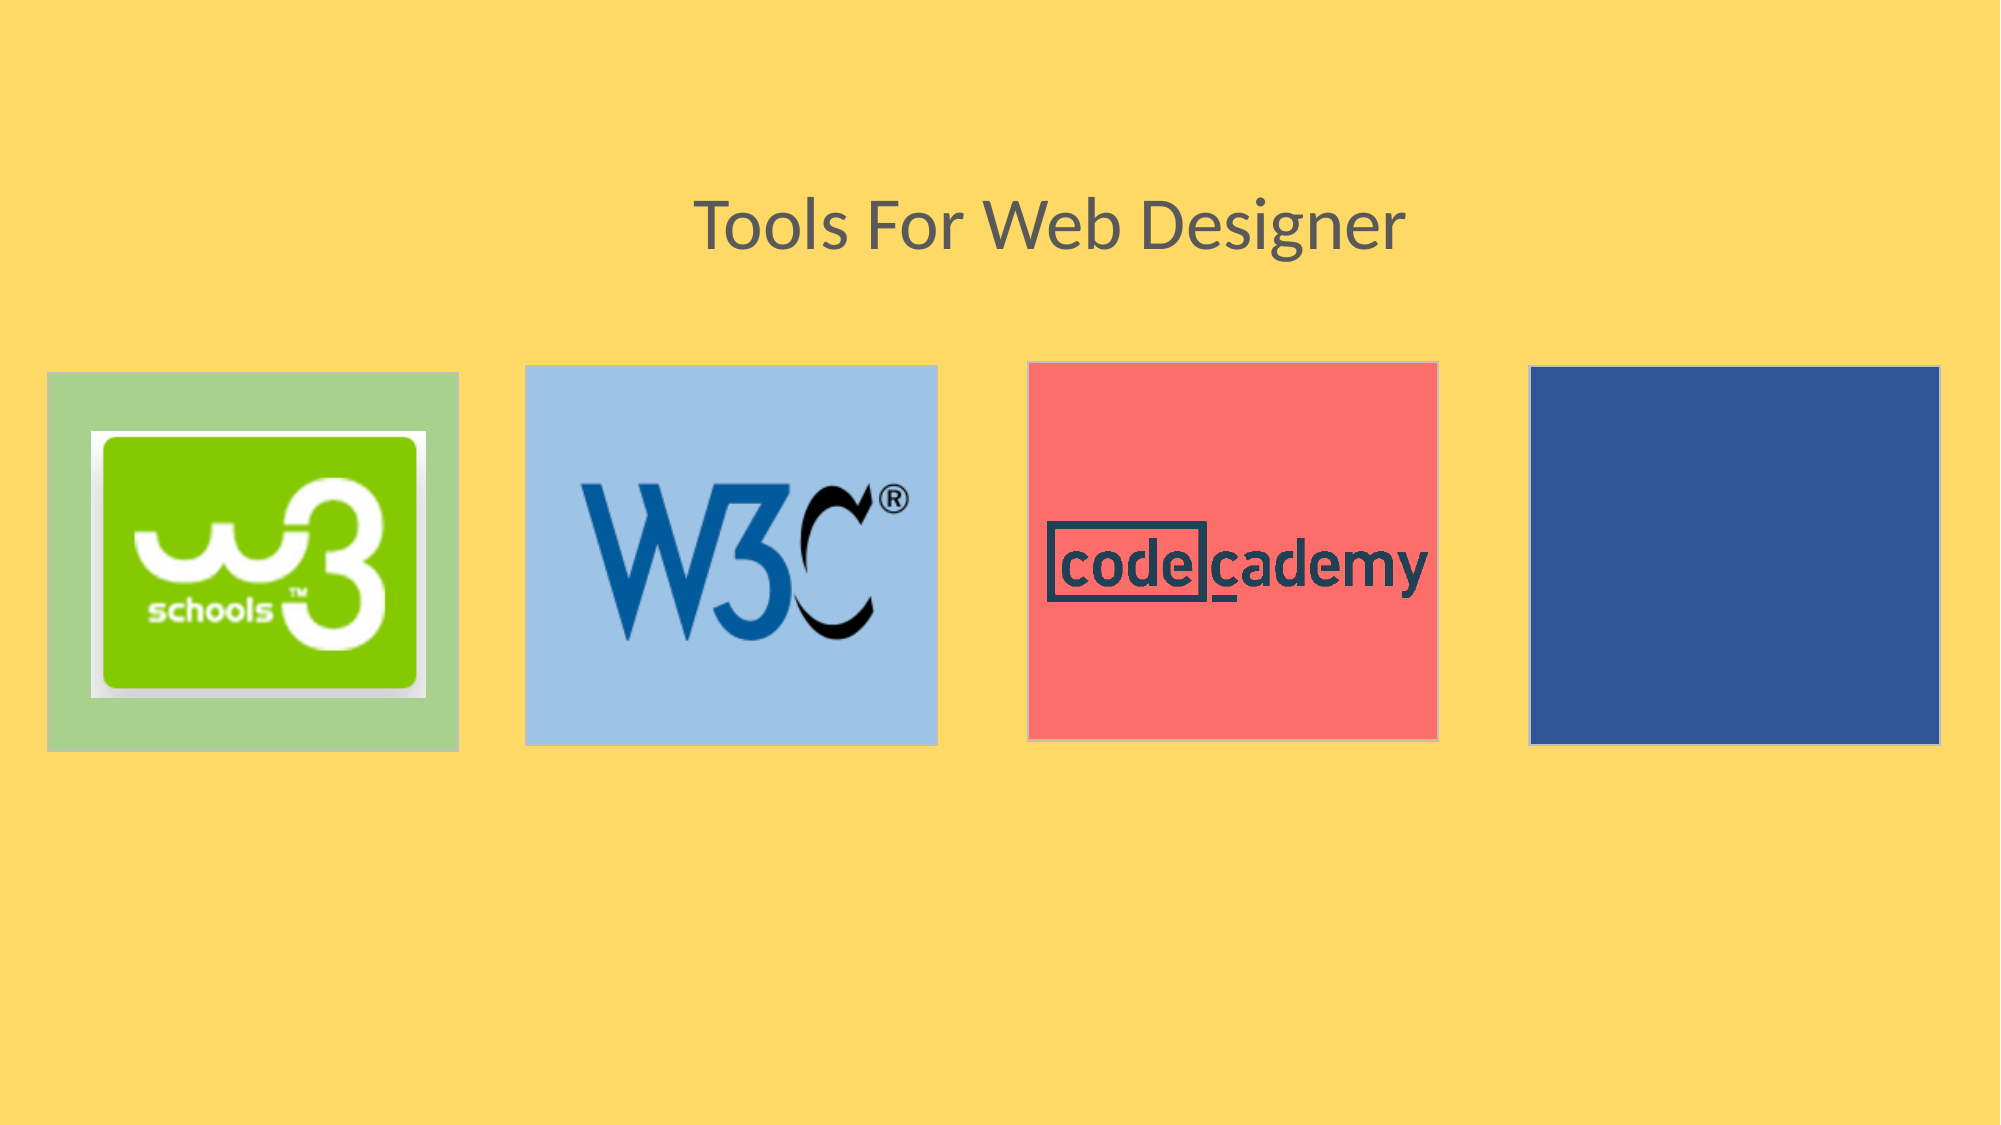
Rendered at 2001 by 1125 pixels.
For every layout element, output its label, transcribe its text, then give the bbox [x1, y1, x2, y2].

text_box Tools For Web Designer [679, 166, 1557, 272]
picture [1047, 521, 1428, 602]
picture [573, 444, 917, 680]
text_box [525, 365, 938, 746]
text_box [1027, 361, 1439, 742]
picture [90, 431, 426, 698]
text_box [47, 372, 459, 752]
text_box [1528, 365, 1941, 746]
